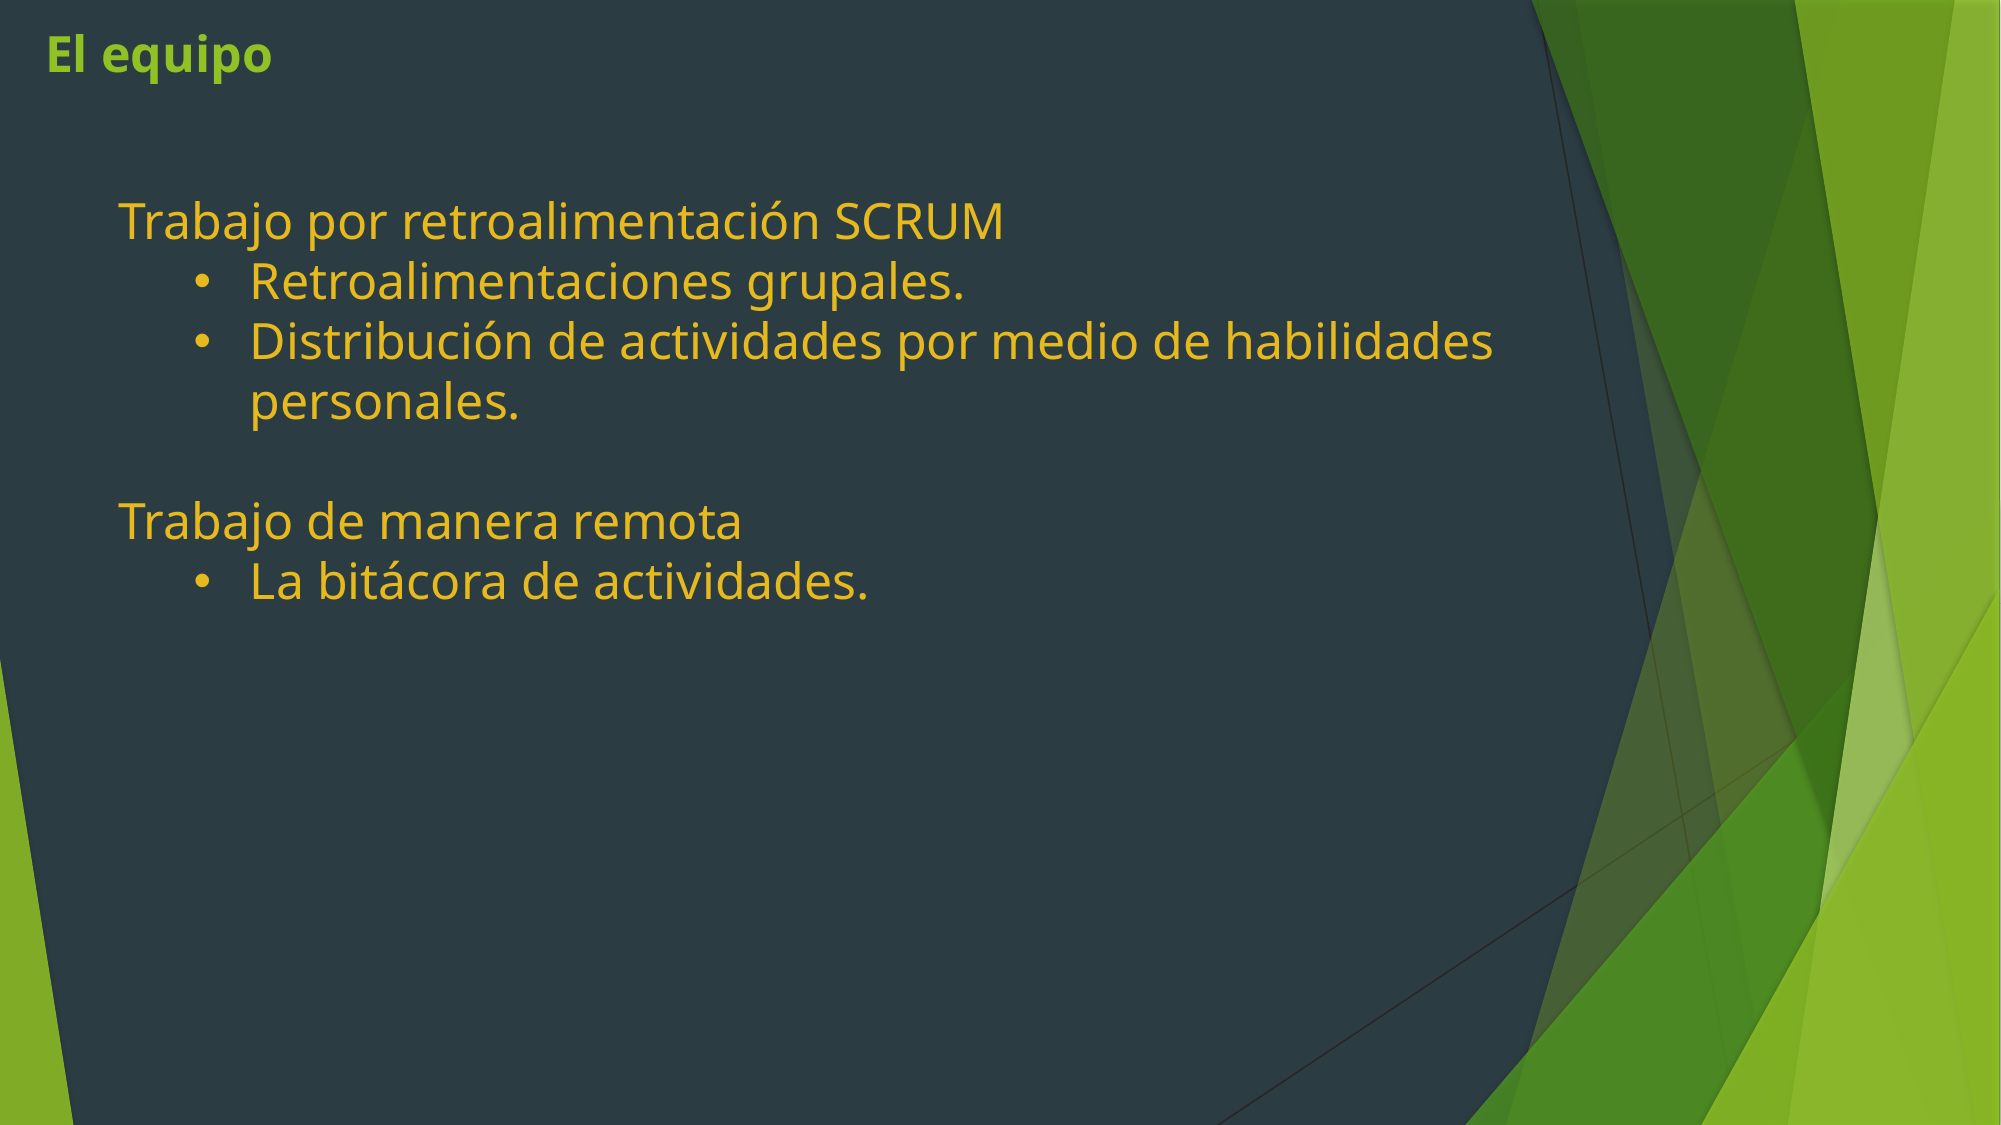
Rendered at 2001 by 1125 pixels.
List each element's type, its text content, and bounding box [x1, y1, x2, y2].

text_box El equipo [30, 15, 854, 91]
text_box Trabajo por retroalimentación SCRUM Retroalimentaciones grupales. Distribución de actividades por medio de habilidades personales. Trabajo de manera remota La bitácora de actividades. [103, 182, 1603, 678]
